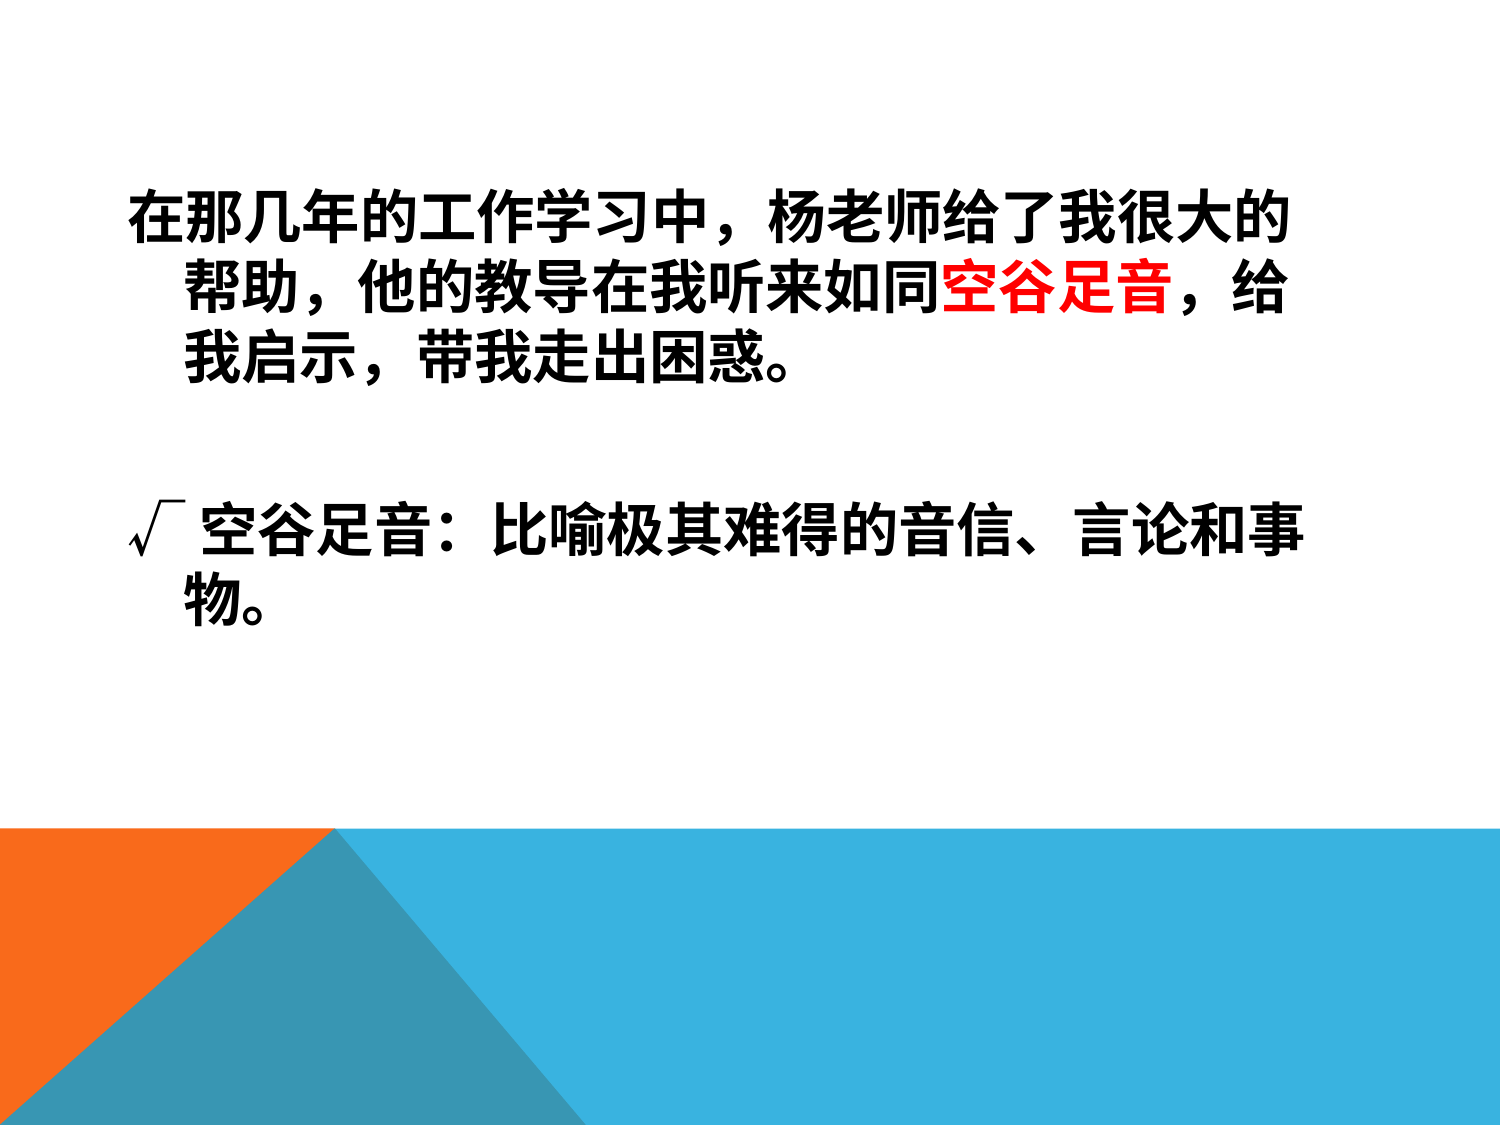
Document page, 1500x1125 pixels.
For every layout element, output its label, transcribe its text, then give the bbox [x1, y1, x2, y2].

list 在那几年的工作学习中，杨老师给了我很大的帮助，他的教导在我听来如同空谷足音，给我启示，带我走出困惑。 √空谷足音：比喻极其难得的音信、言论和事物。 [112, 172, 1346, 760]
